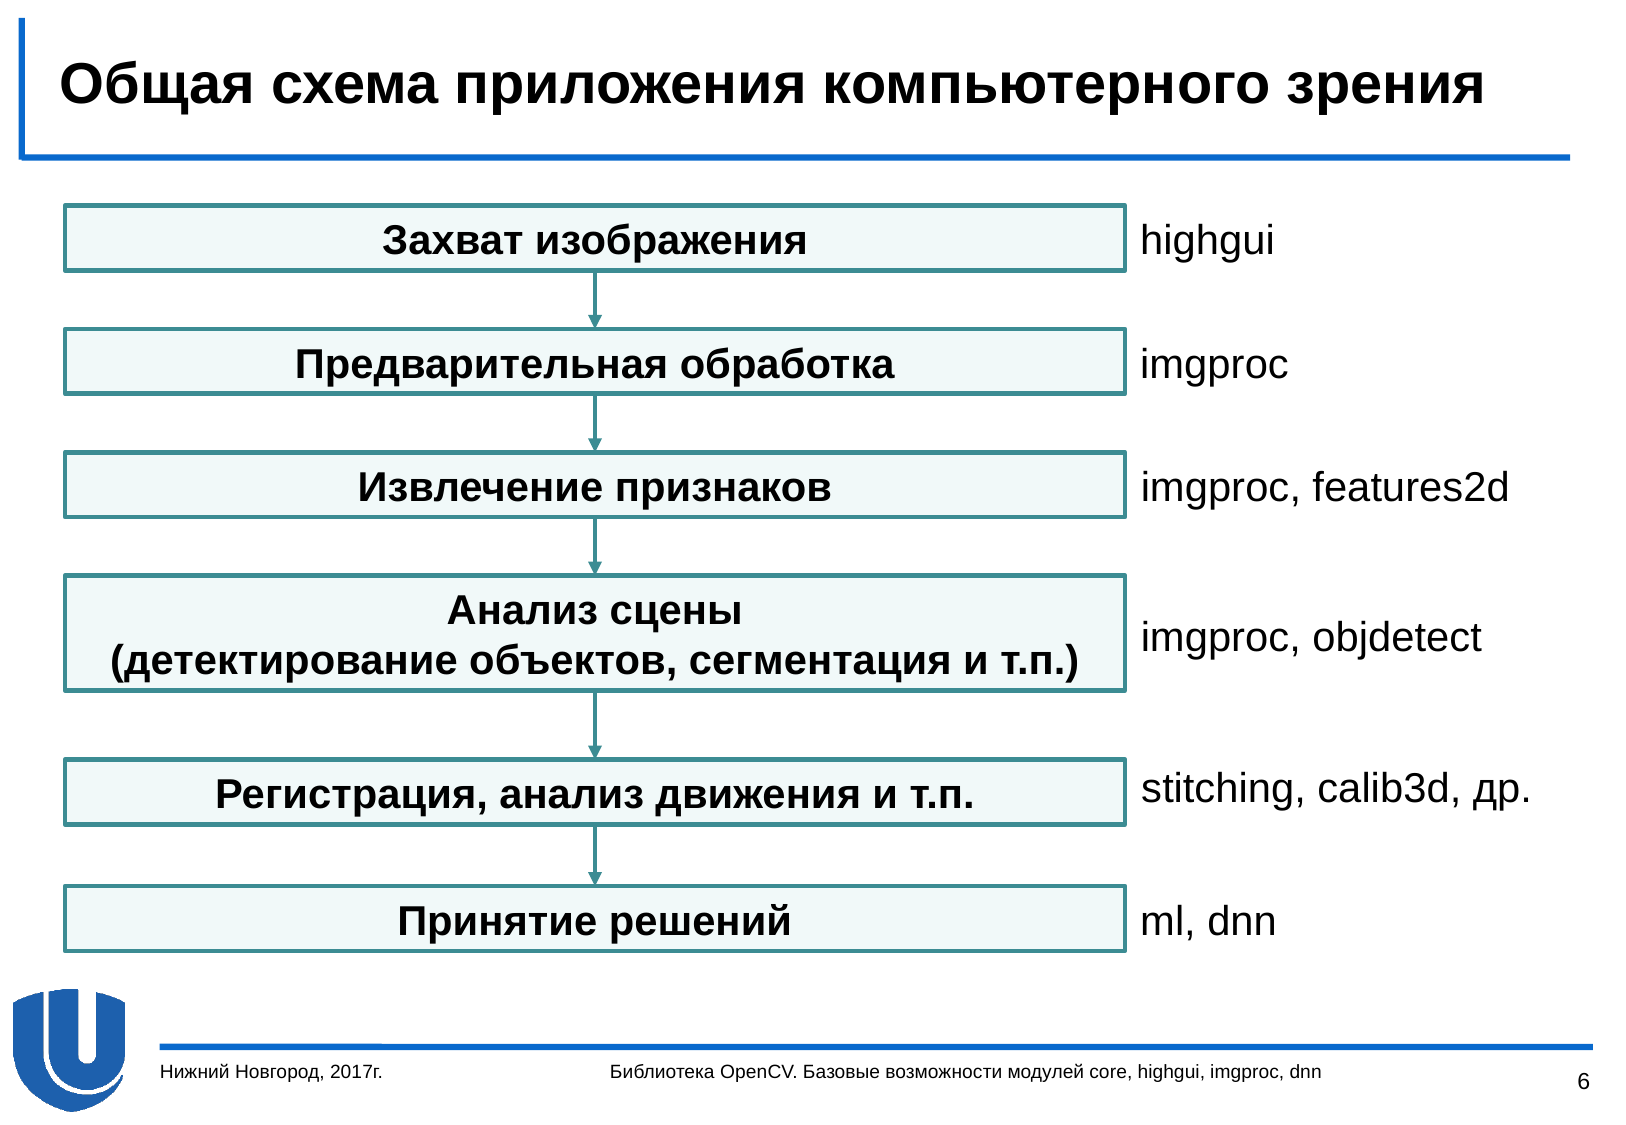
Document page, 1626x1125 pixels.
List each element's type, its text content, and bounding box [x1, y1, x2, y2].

text_box Принятие решений [65, 886, 1125, 951]
text_box imgproc [1125, 329, 1304, 394]
text_box Регистрация, анализ движения и т.п. [65, 759, 1125, 825]
text_box stitching, calib3d, др. [1126, 753, 1547, 818]
slide_number Нижний Новгород, 2017г. [144, 1051, 482, 1125]
footer Библиотека OpenCV. Базовые возможности модулей core, highgui, imgproc, dnn [493, 1051, 1439, 1125]
picture [13, 989, 125, 1112]
text_box Извлечение признаков [65, 452, 1125, 518]
text_box Захват изображения [65, 205, 1125, 271]
text_box Анализ сцены (детектирование объектов, сегментация и т.п.) [65, 575, 1125, 691]
text_box imgproc, features2d [1126, 452, 1525, 518]
text_box Предварительная обработка [65, 328, 1125, 394]
text_box imgproc, objdetect [1126, 602, 1498, 668]
text_box highgui [1125, 205, 1291, 271]
title Общая схема приложения компьютерного зрения [44, 33, 1536, 127]
text_box ml, dnn [1125, 886, 1292, 951]
